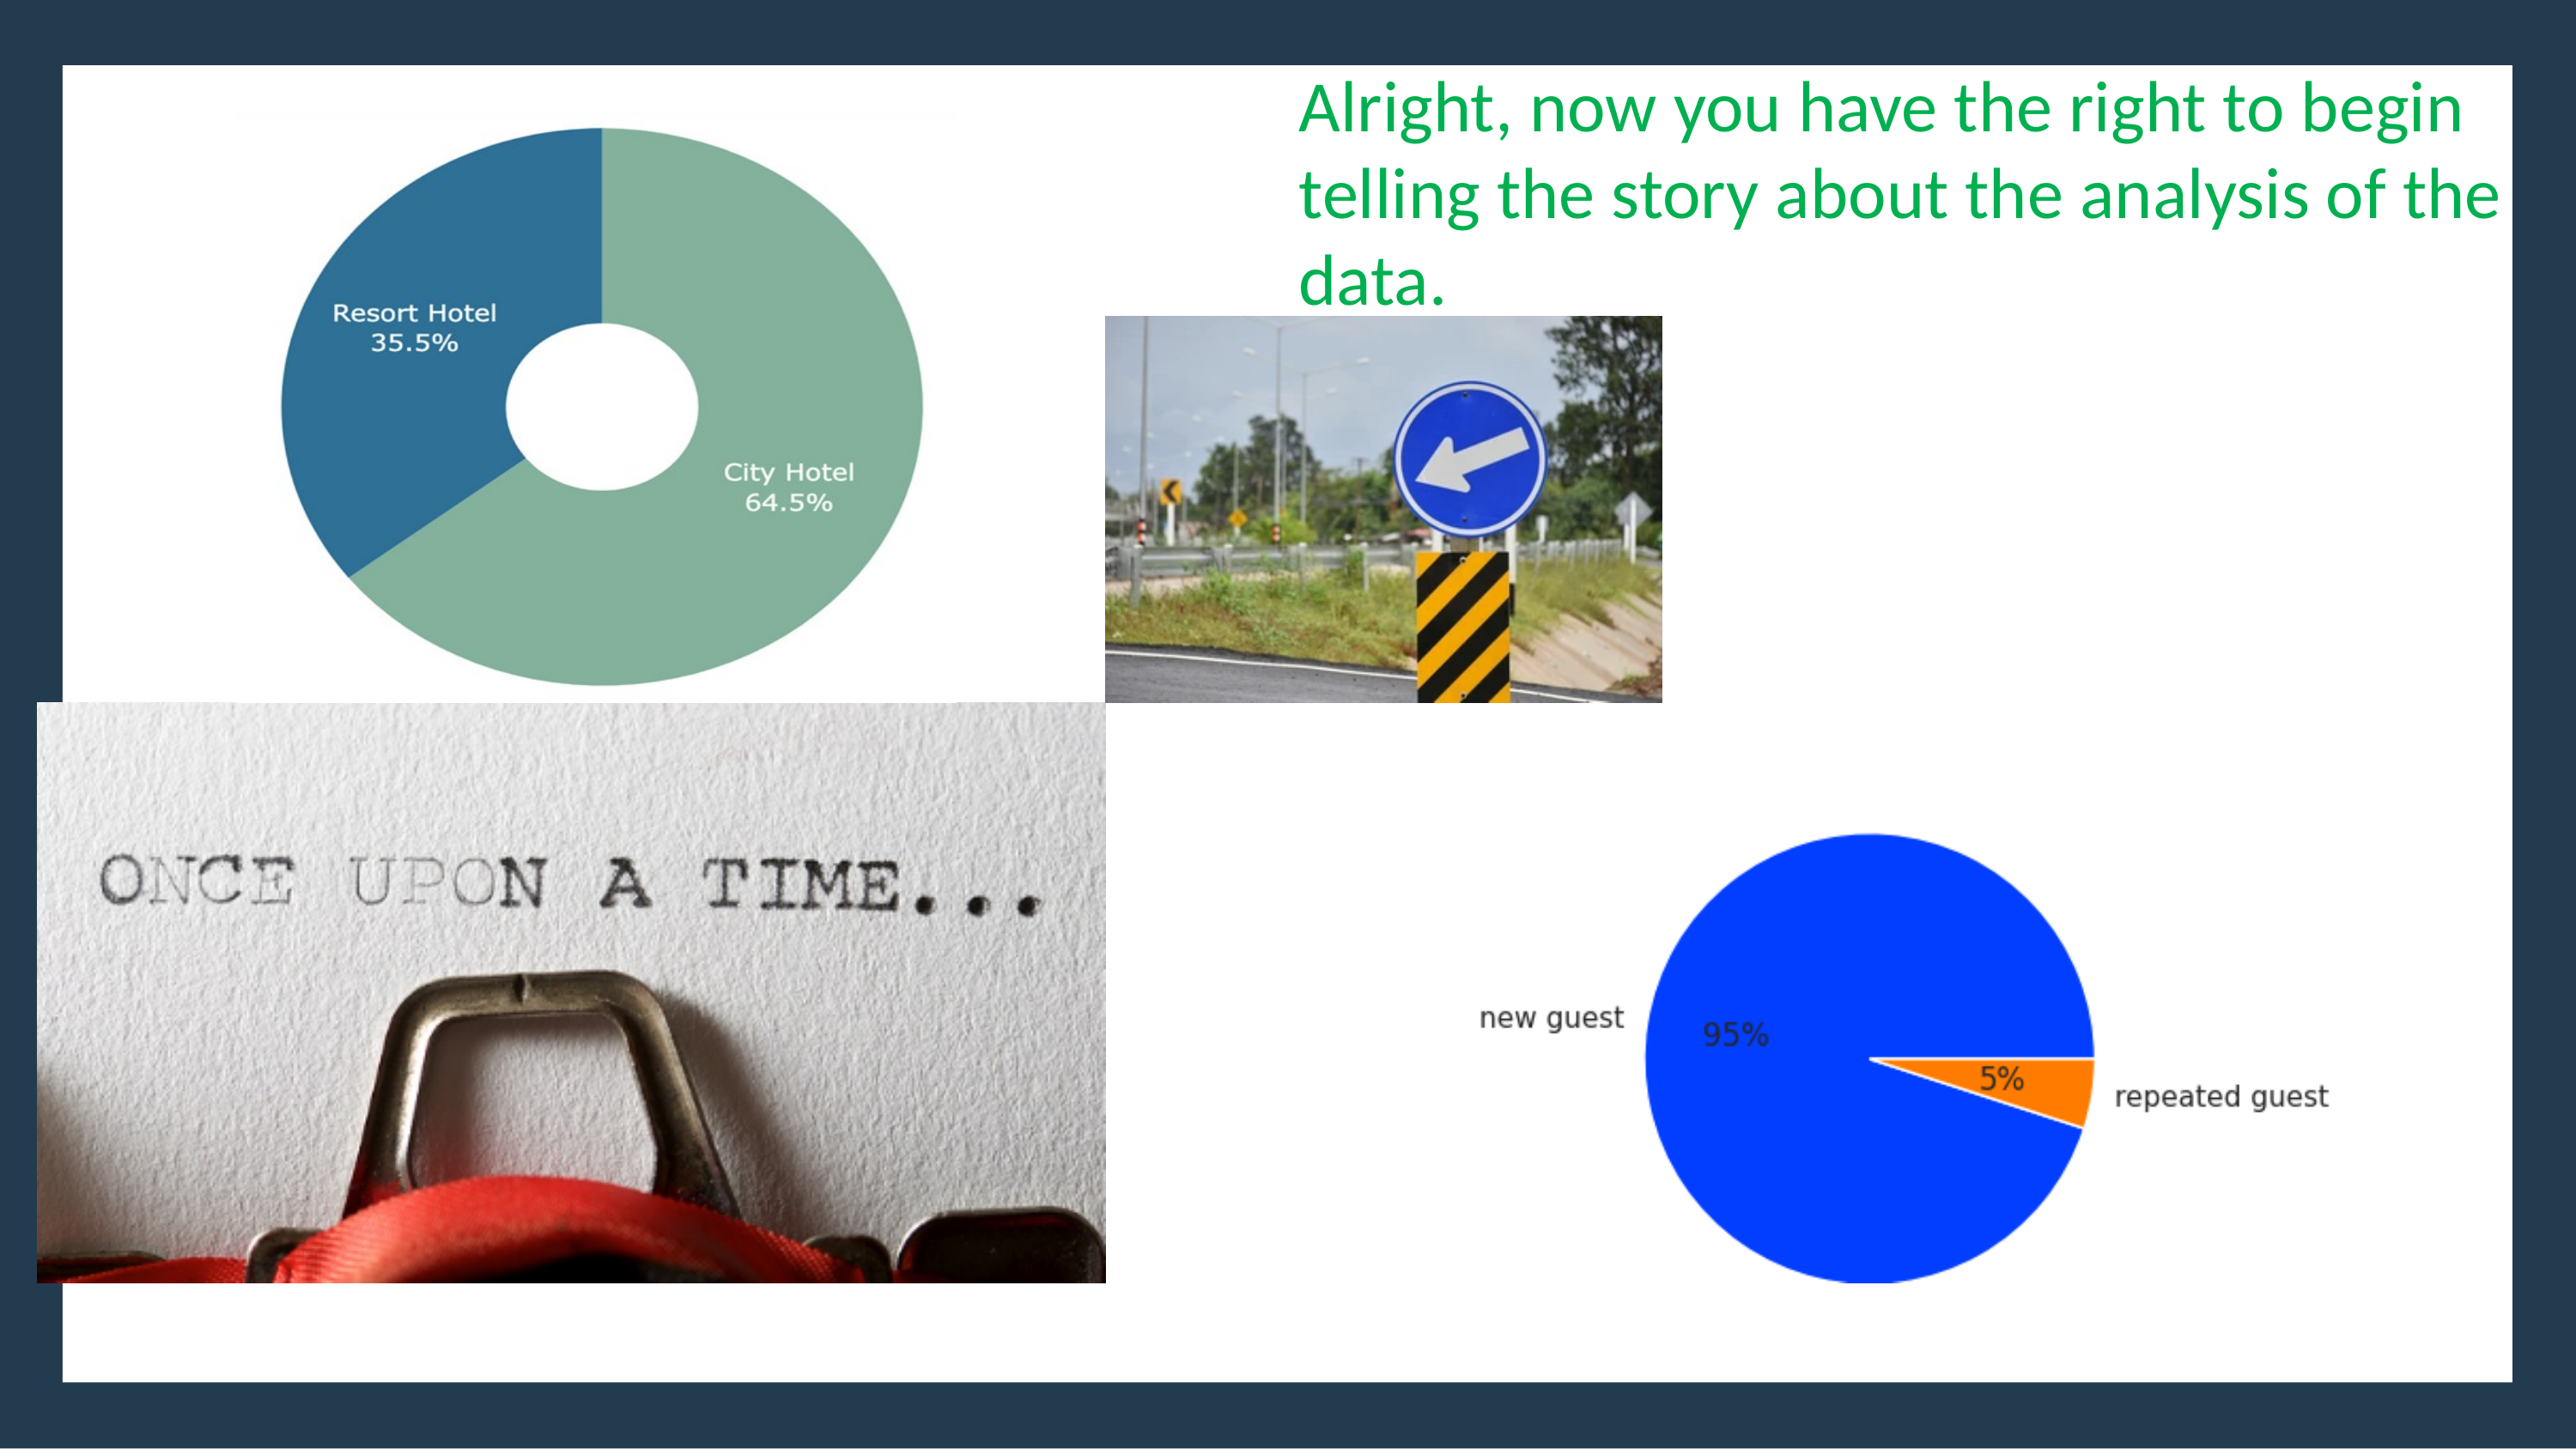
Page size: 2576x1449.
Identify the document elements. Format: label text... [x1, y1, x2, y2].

picture [36, 112, 1663, 1283]
picture [1449, 804, 2458, 1283]
list Alright, now you have the right to begin telling the story about the analysis of the data. [1298, 58, 2576, 323]
